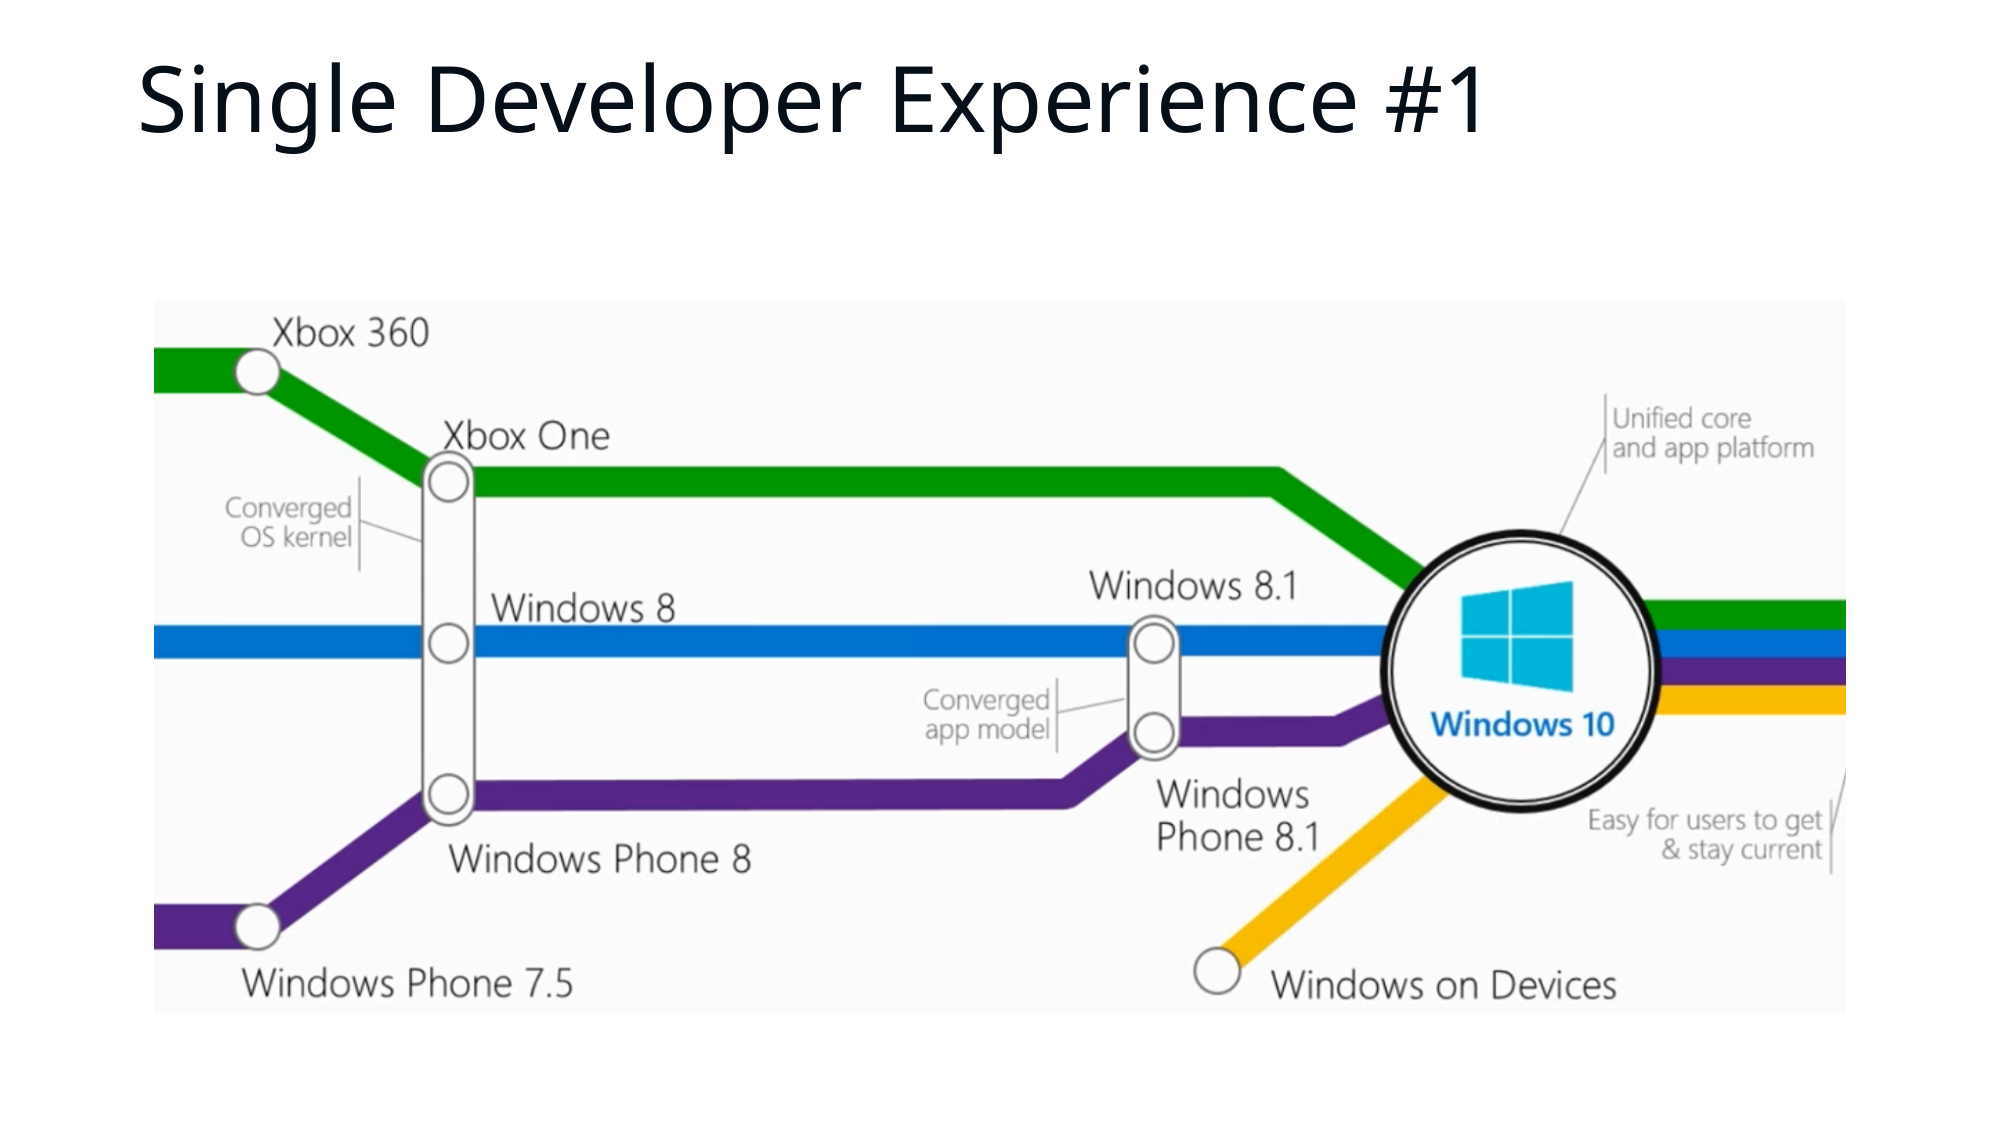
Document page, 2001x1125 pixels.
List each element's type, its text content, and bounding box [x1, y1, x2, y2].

title Single Developer Experience #1 [122, 46, 1892, 173]
picture [154, 299, 1846, 1014]
